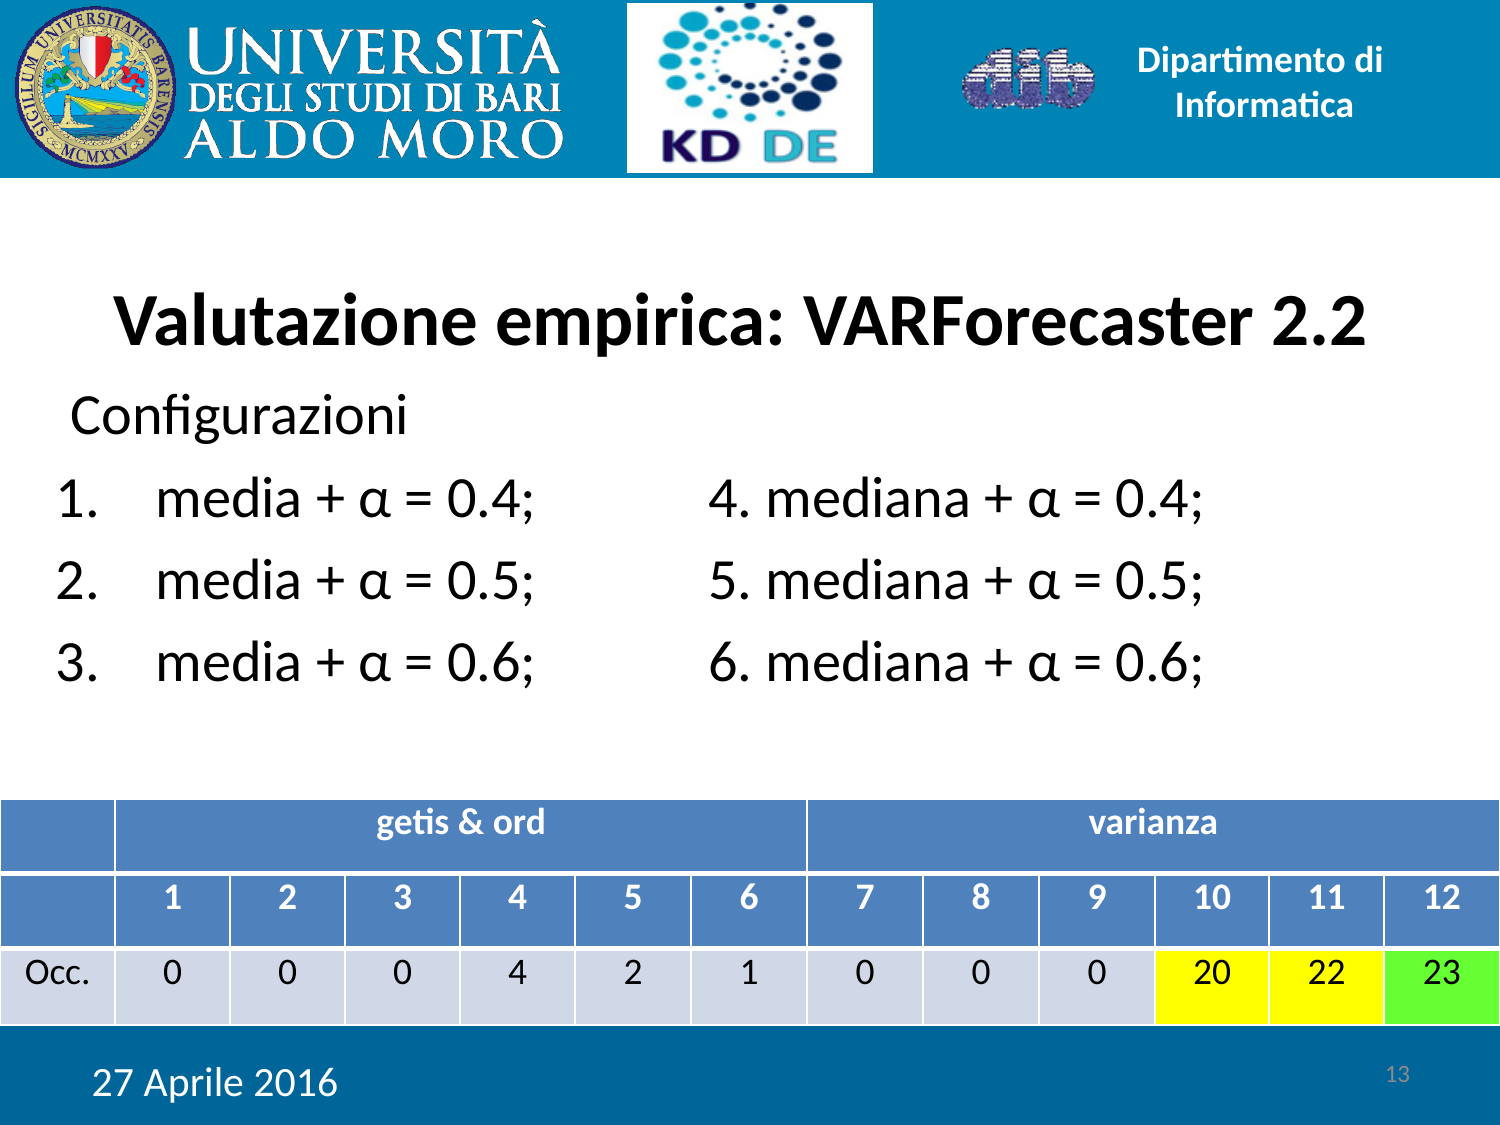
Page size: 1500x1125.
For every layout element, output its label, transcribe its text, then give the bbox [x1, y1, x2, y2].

picture [376, 84, 400, 111]
table_header [1, 800, 114, 871]
text_box 13 [1074, 1042, 1425, 1103]
text_box [0, 1026, 1500, 1125]
picture [551, 84, 559, 111]
text_box Valutazione empirica: VARForecaster 2.2 [0, 186, 1483, 368]
picture [284, 84, 292, 111]
picture [437, 30, 462, 74]
table_cell 7 [808, 876, 922, 946]
table_cell 0 [808, 951, 922, 1024]
picture [628, 4, 872, 172]
picture [323, 84, 343, 111]
table_cell 1 [692, 951, 806, 1024]
table_cell 4 [461, 951, 574, 1024]
picture [292, 31, 301, 73]
picture [309, 30, 351, 74]
picture [1211, 49, 1241, 72]
table_cell 10 [1156, 876, 1268, 946]
table_cell 20 [1156, 951, 1268, 1024]
picture [1173, 54, 1188, 77]
picture [533, 20, 543, 26]
picture [1314, 49, 1324, 72]
picture [488, 30, 522, 73]
picture [1239, 99, 1248, 116]
picture [218, 84, 232, 111]
picture [963, 49, 1094, 108]
table_cell 6 [692, 876, 806, 946]
picture [1218, 99, 1234, 117]
picture [523, 120, 562, 158]
picture [1338, 99, 1352, 117]
picture [454, 84, 462, 111]
picture [477, 84, 497, 111]
picture [483, 121, 514, 157]
table_cell 9 [1040, 876, 1154, 946]
table_cell 0 [346, 951, 459, 1024]
table_cell 22 [1270, 951, 1383, 1024]
text_box 27 Aprile 2016 [76, 1046, 455, 1085]
picture [1140, 48, 1159, 71]
table_cell 0 [1040, 951, 1154, 1024]
picture [269, 121, 305, 158]
picture [522, 31, 558, 73]
table_header getis & ord [116, 800, 806, 871]
table_cell 4 [461, 876, 574, 946]
picture [1246, 54, 1271, 71]
picture [403, 84, 411, 111]
picture [499, 84, 520, 111]
table_cell 5 [576, 876, 690, 946]
text_box Configurazioni media + α = 0.4; 4. mediana + α = 0.4; media + α = 0.5; 5. mediana + α = 0.5; media + α = 0.6; 6. mediana + α = 0.6; [41, 368, 1459, 798]
picture [427, 84, 451, 111]
table_cell 8 [924, 876, 1038, 946]
table_cell Occ. [1, 951, 114, 1024]
picture [190, 28, 233, 74]
picture [314, 120, 353, 158]
picture [1252, 99, 1277, 116]
table_cell 12 [1385, 876, 1499, 946]
picture [1296, 54, 1311, 71]
table_cell 2 [576, 951, 690, 1024]
picture [358, 30, 384, 73]
picture [471, 31, 481, 73]
table_cell 23 [1385, 951, 1499, 1024]
table_cell 0 [231, 951, 344, 1024]
picture [1322, 99, 1334, 117]
picture [433, 120, 473, 158]
table_cell 0 [116, 951, 229, 1024]
picture [1178, 93, 1182, 116]
picture [1206, 92, 1216, 116]
picture [186, 120, 220, 158]
picture [525, 84, 548, 111]
picture [266, 84, 281, 111]
picture [190, 84, 215, 111]
picture [1356, 46, 1372, 72]
picture [1276, 54, 1291, 72]
picture [306, 84, 320, 111]
table_cell 11 [1270, 876, 1383, 946]
picture [241, 30, 280, 74]
picture [1282, 99, 1296, 117]
picture [1188, 99, 1202, 116]
picture [1192, 54, 1206, 72]
picture [409, 122, 425, 157]
table_cell 2 [231, 876, 344, 946]
picture [382, 120, 409, 157]
table_cell 3 [346, 876, 459, 946]
picture [1327, 54, 1344, 72]
table_header varianza [808, 800, 1499, 871]
picture [233, 121, 255, 157]
table_cell [1, 876, 114, 946]
table_cell 0 [924, 951, 1038, 1024]
table_cell 1 [116, 876, 229, 946]
picture [349, 84, 369, 111]
picture [394, 30, 430, 73]
picture [16, 7, 175, 168]
picture [1299, 94, 1317, 117]
picture [1377, 54, 1381, 71]
picture [236, 84, 260, 111]
